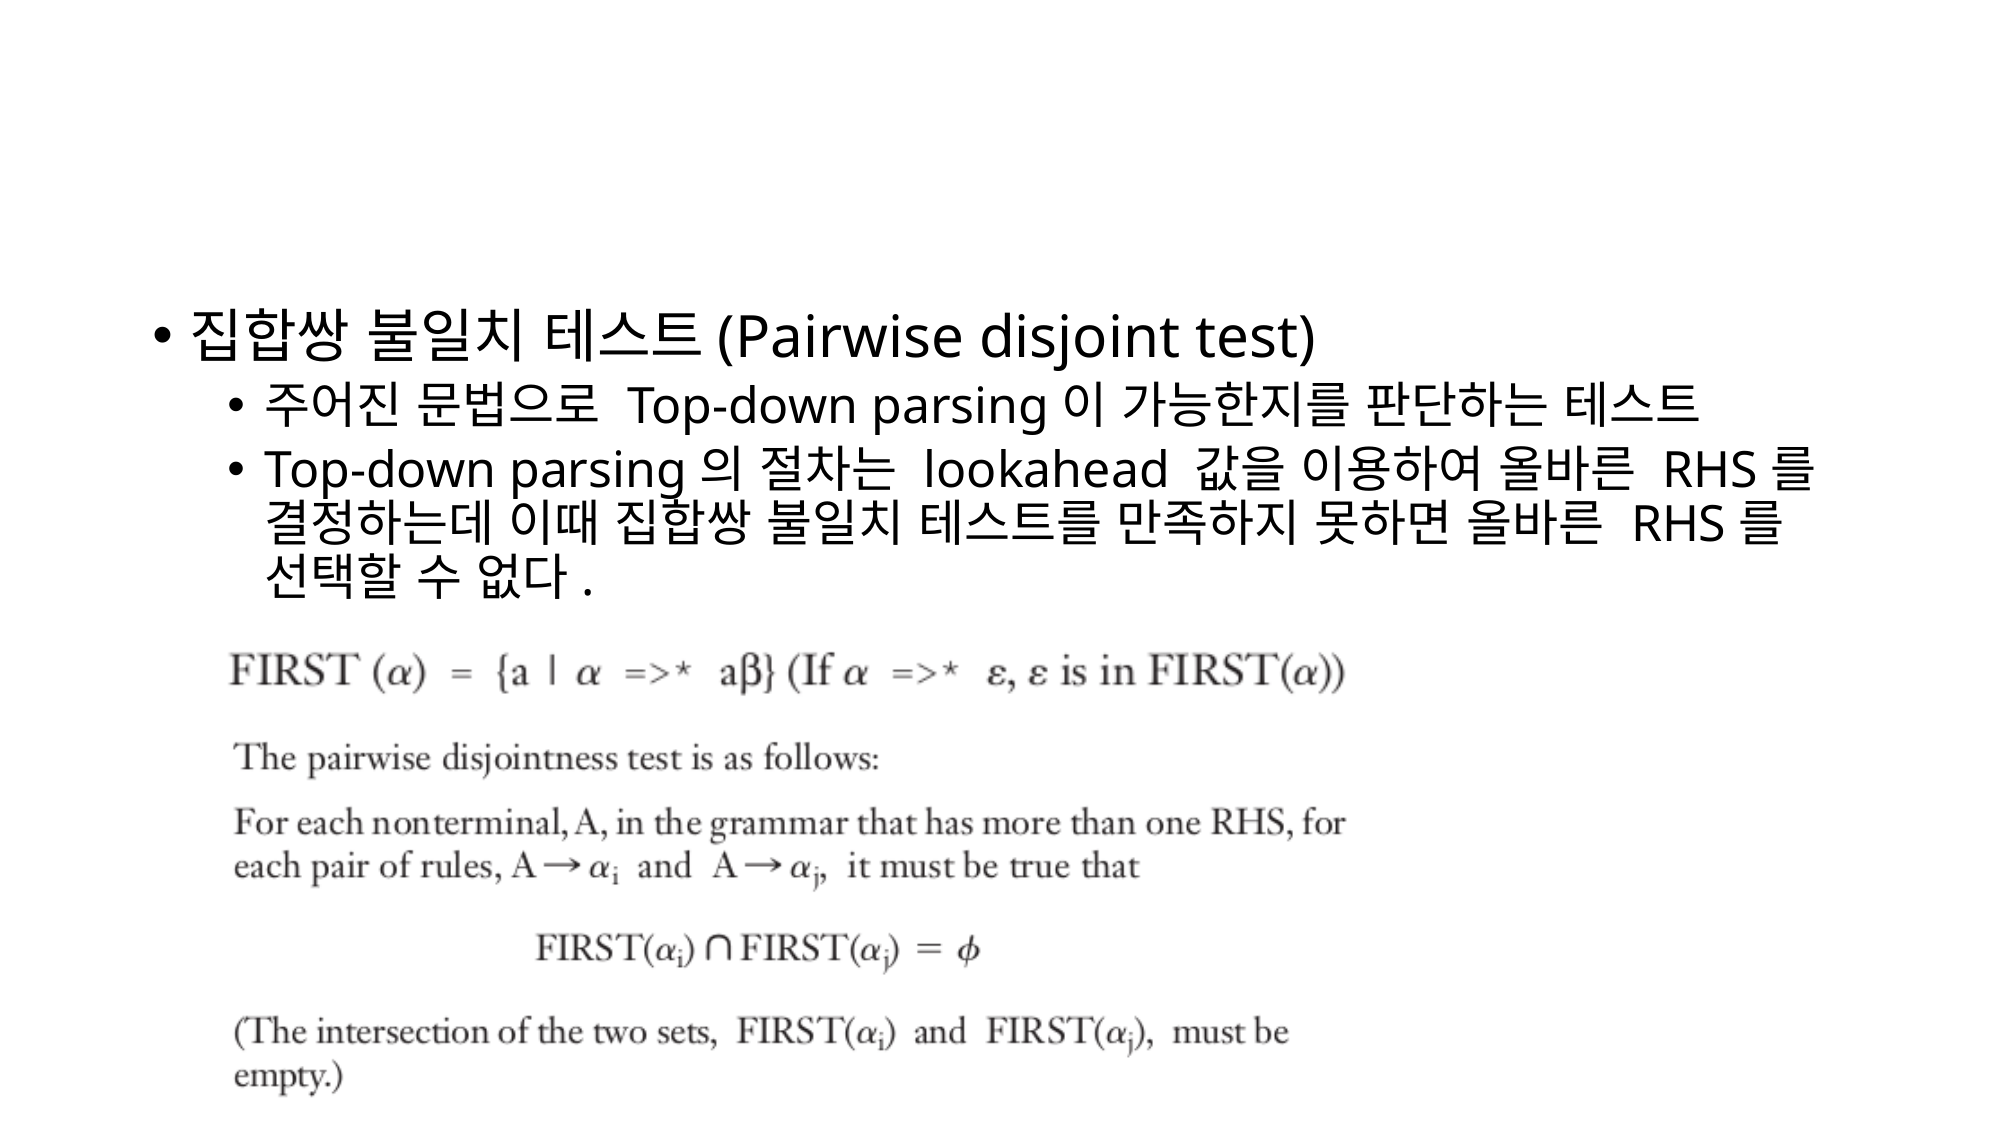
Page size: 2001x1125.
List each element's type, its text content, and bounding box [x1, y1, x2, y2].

list 집합쌍 불일치 테스트(Pairwise disjoint test) 주어진 문법으로 Top-down parsing이 가능한지를 판단하는 테스트 Top-down parsing의 절차는 lookahead 값을 이용하여 올바른 RHS를 결정하는데 이때 집합쌍 불일치 테스트를 만족하지 못하면 올바른 RHS를 선택할 수 없다. [137, 299, 1863, 1014]
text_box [218, 640, 1354, 1101]
